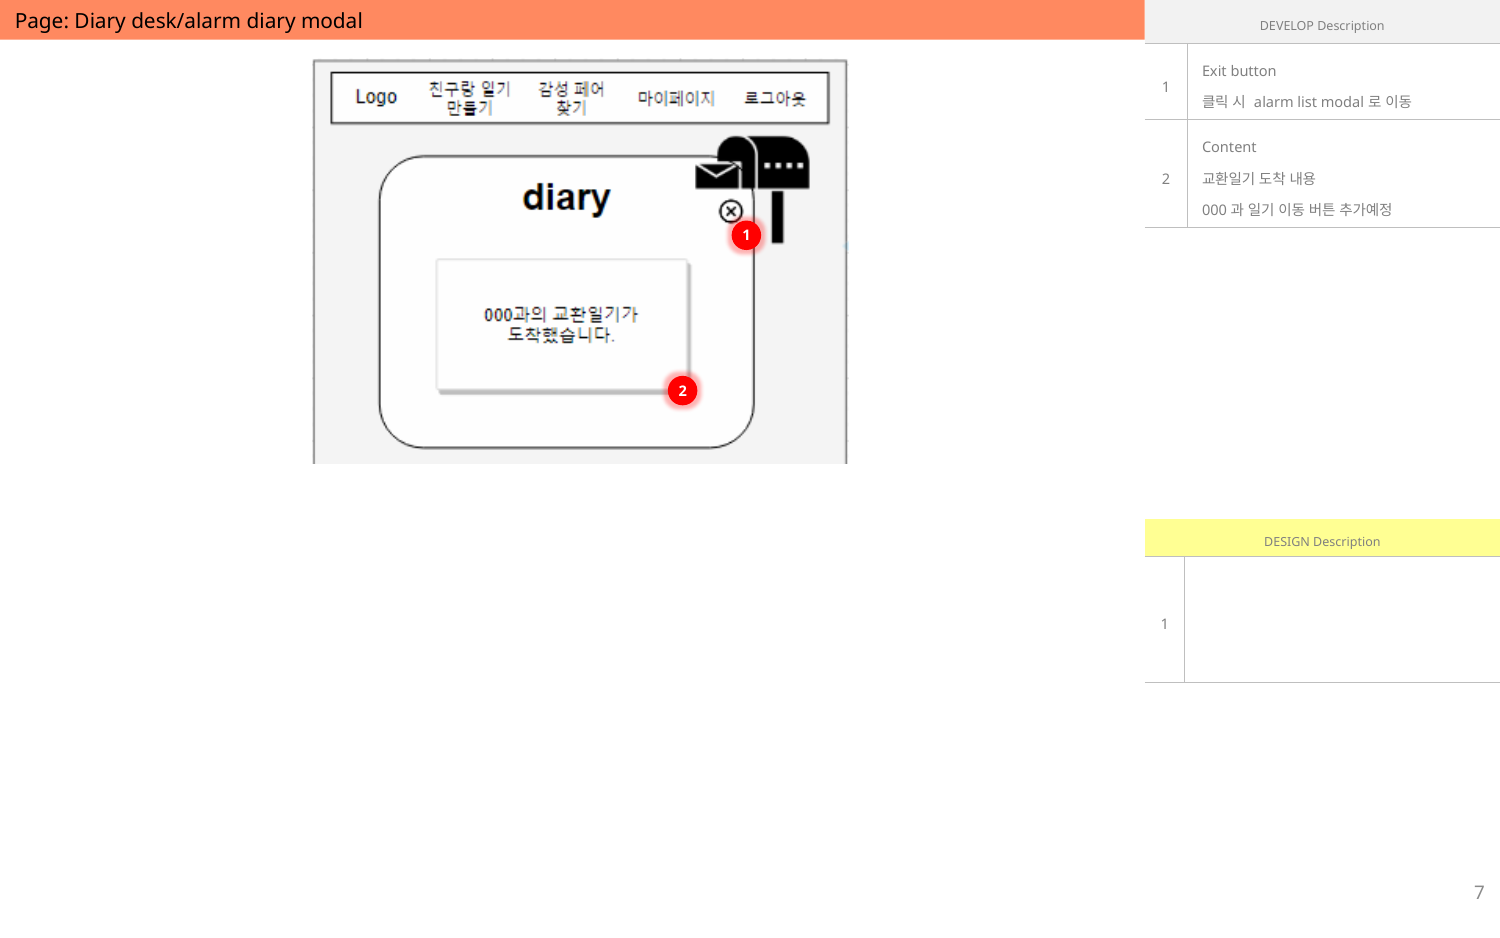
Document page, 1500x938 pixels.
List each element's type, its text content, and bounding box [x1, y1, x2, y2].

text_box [650, 374, 715, 407]
table_cell Content 교환일기 도착 내용 000과 일기 이동 버튼 추가예정 [1188, 120, 1500, 227]
table_cell 1 [1145, 44, 1187, 119]
slide_number 7 [1149, 868, 1500, 919]
table_header DESIGN Description [1145, 519, 1500, 556]
table_cell 2 [1145, 120, 1187, 227]
table_cell [1185, 557, 1500, 682]
text_box Page: Diary desk/alarm diary modal [0, 0, 1145, 40]
table_cell 1 [1145, 557, 1184, 682]
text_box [714, 218, 779, 252]
picture [312, 58, 849, 464]
table_header DEVELOP Description [1145, 0, 1500, 43]
table_cell Exit button 클릭 시 alarm list modal로 이동 [1188, 44, 1500, 119]
